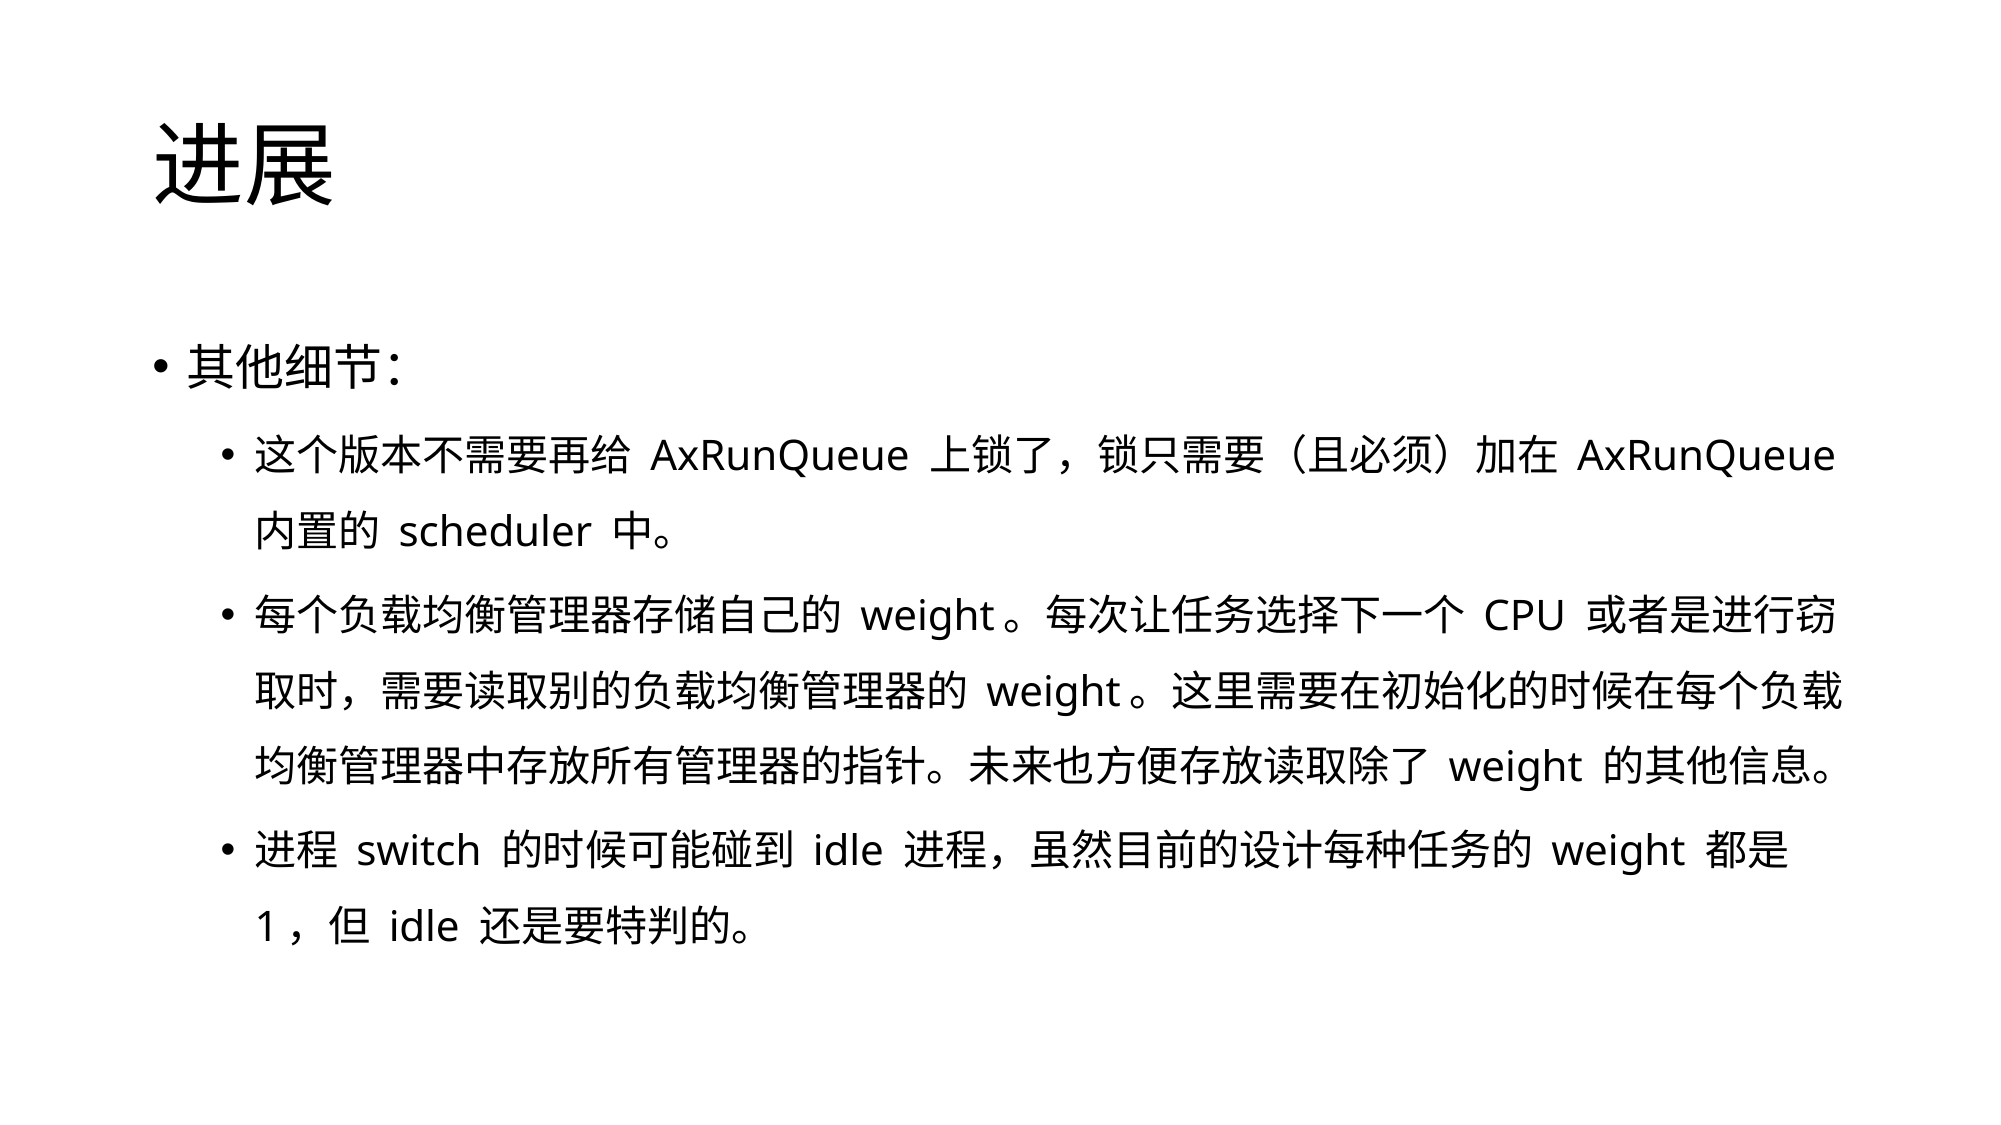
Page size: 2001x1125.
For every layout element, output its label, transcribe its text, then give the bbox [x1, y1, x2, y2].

list 其他细节： 这个版本不需要再给 AxRunQueue 上锁了，锁只需要（且必须）加在 AxRunQueue 内置的 scheduler 中。 每个负载均衡管理器存储自己的 weight。每次让任务选择下一个 CPU 或者是进行窃取时，需要读取别的负载均衡管理器的 weight。这里需要在初始化的时候在每个负载均衡管理器中存放所有管理器的指针。未来也方便存放读取除了 weight 的其他信息。 进程 switch 的时候可能碰到 idle 进程，虽然目前的设计每种任务的 weight 都是 1，但 idle 还是要特判的。 [137, 299, 1863, 1014]
title 进展 [137, 59, 1863, 278]
